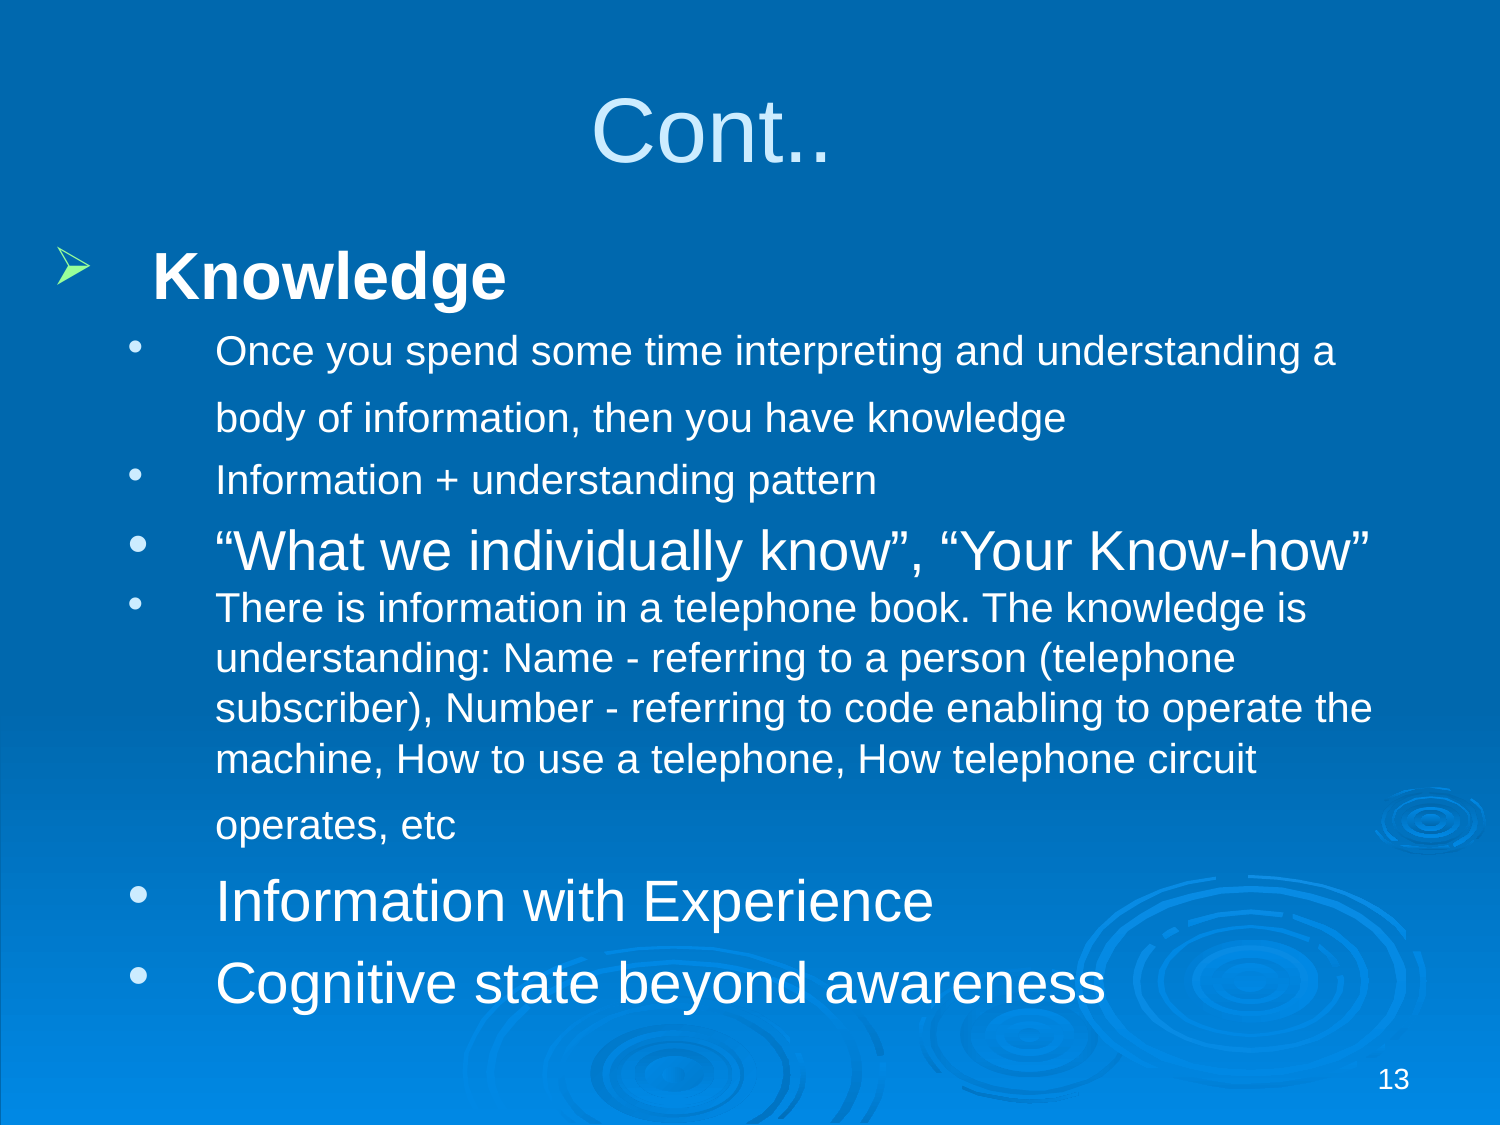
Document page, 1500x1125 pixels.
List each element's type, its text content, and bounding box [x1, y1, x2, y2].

slide_number 13 [1074, 1051, 1426, 1103]
list Knowledge Once you spend some time interpreting and understanding a body of information, then you have knowledge Information + understanding pattern “What we individually know”, “Your Know-how” There is information in a telephone book. The knowledge is understanding: Name - referring to a person (telephone subscriber), Number - referring to code enabling to operate the machine, How to use a telephone, How telephone circuit operates, etc Information with Experience Cognitive state beyond awareness [37, 224, 1451, 1051]
title Cont.. [37, 37, 1388, 215]
